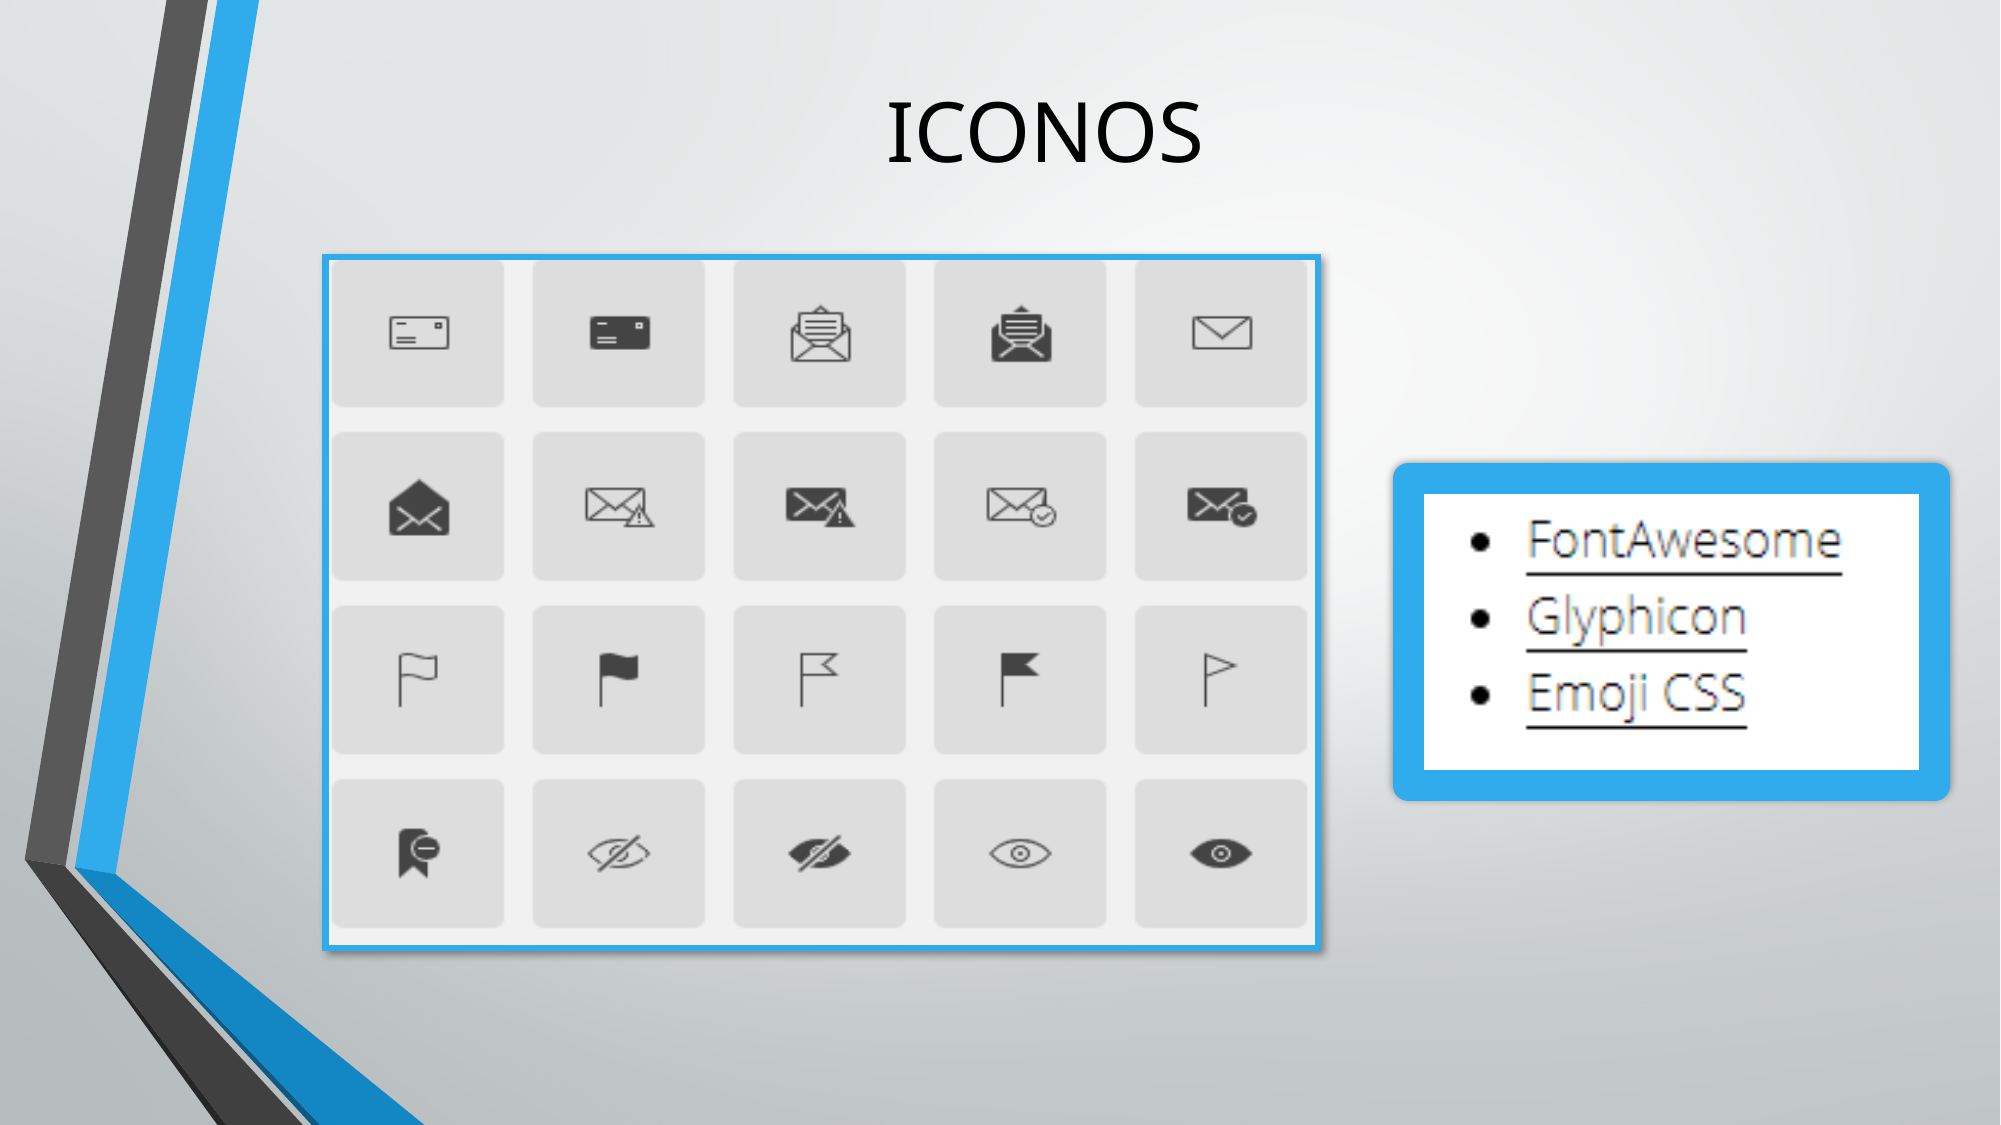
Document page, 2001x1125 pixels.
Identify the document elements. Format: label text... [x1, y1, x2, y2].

picture [328, 259, 1316, 945]
picture [1423, 494, 1920, 770]
title ICONOS [821, 52, 1270, 207]
